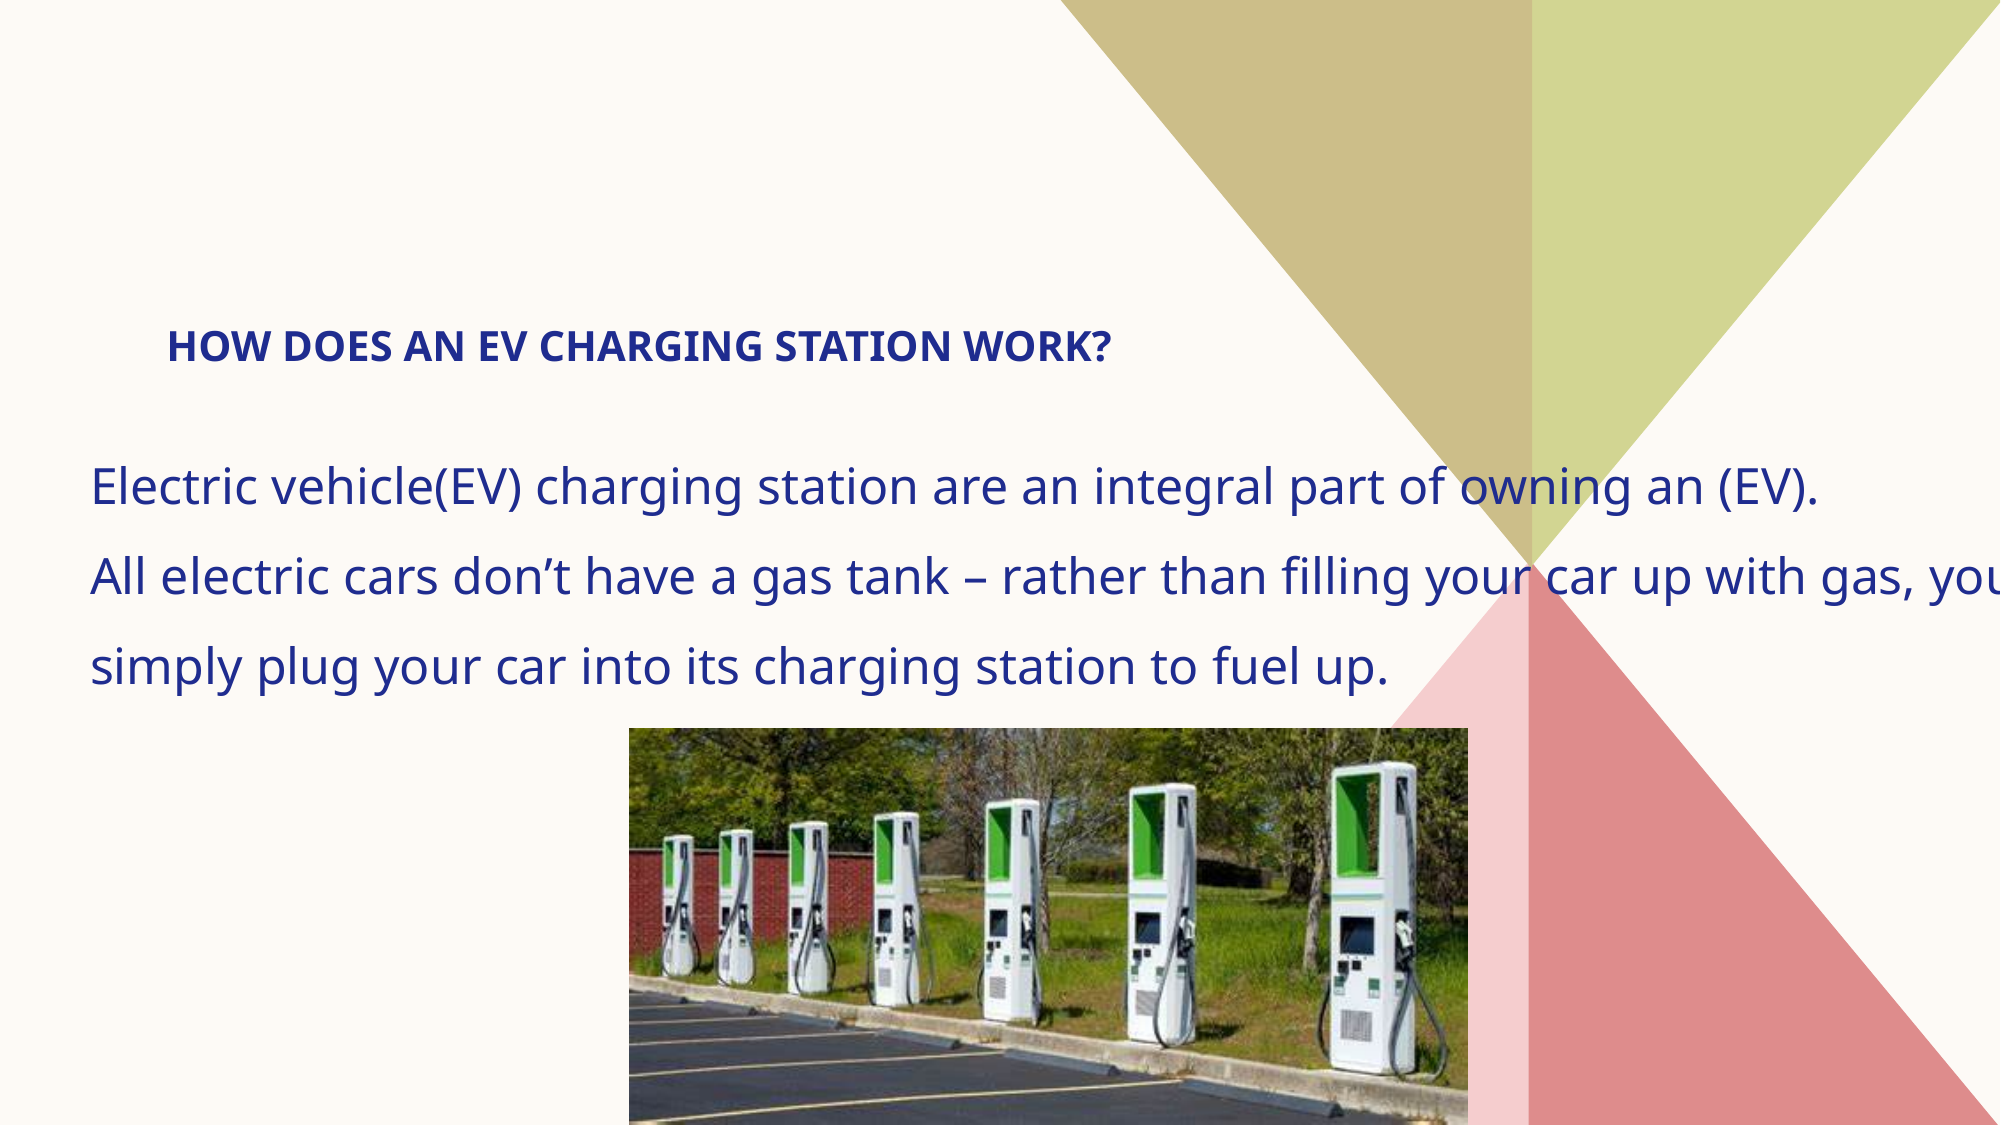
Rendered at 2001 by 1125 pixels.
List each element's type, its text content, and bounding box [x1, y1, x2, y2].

picture [629, 728, 1468, 1125]
list Electric vehicle(EV) charging station are an integral part of owning an (EV). All electric cars don’t have a gas tank – rather than filling your car up with gas, you simply plug your car into its charging station to fuel up. [75, 417, 2000, 930]
title HOW DOES AN EV CHARGING STATION WORK? [151, 311, 1398, 417]
